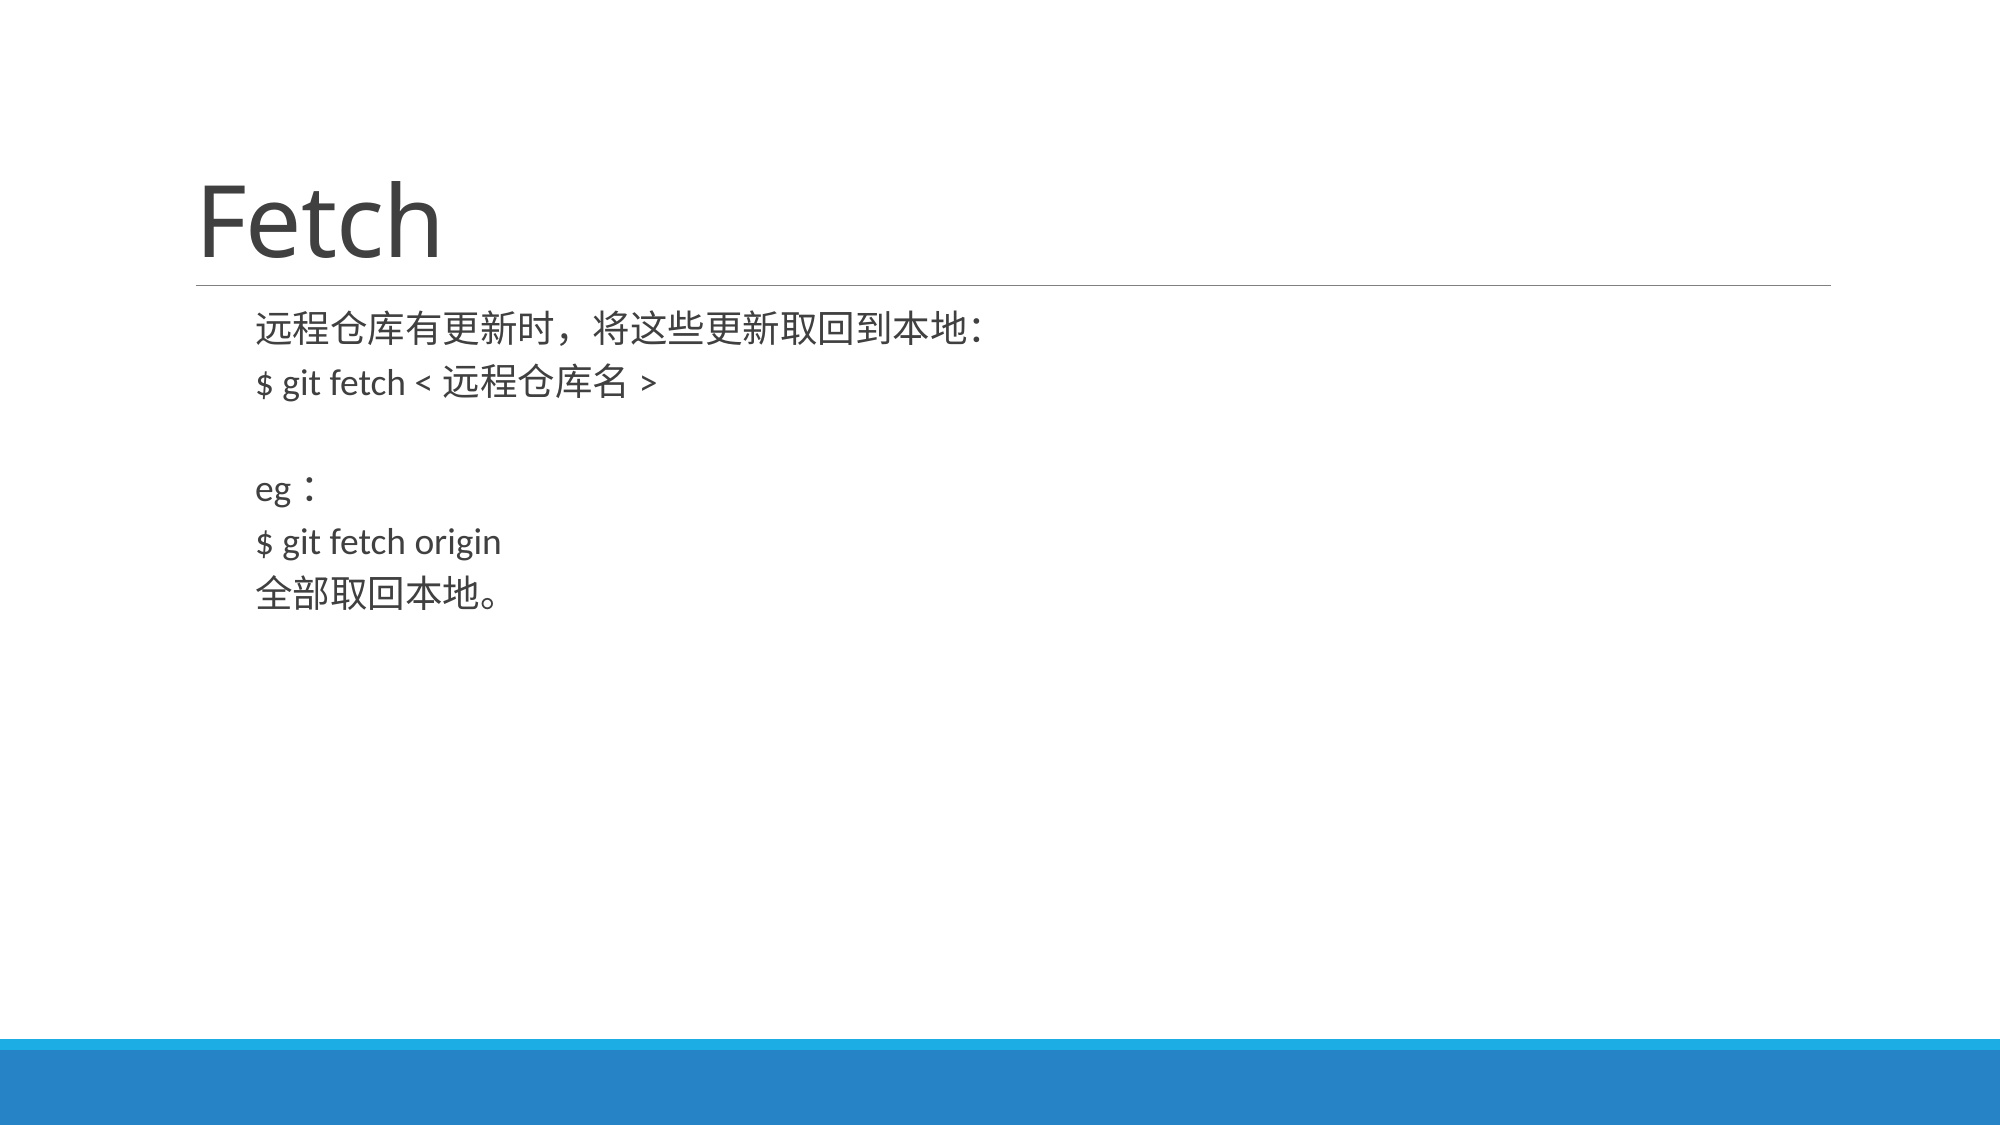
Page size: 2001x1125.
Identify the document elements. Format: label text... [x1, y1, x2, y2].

list 远程仓库有更新时，将这些更新取回到本地： $ git fetch <远程仓库名> eg： $ git fetch origin 全部取回本地。 [180, 302, 1830, 963]
title Fetch [180, 47, 1830, 285]
